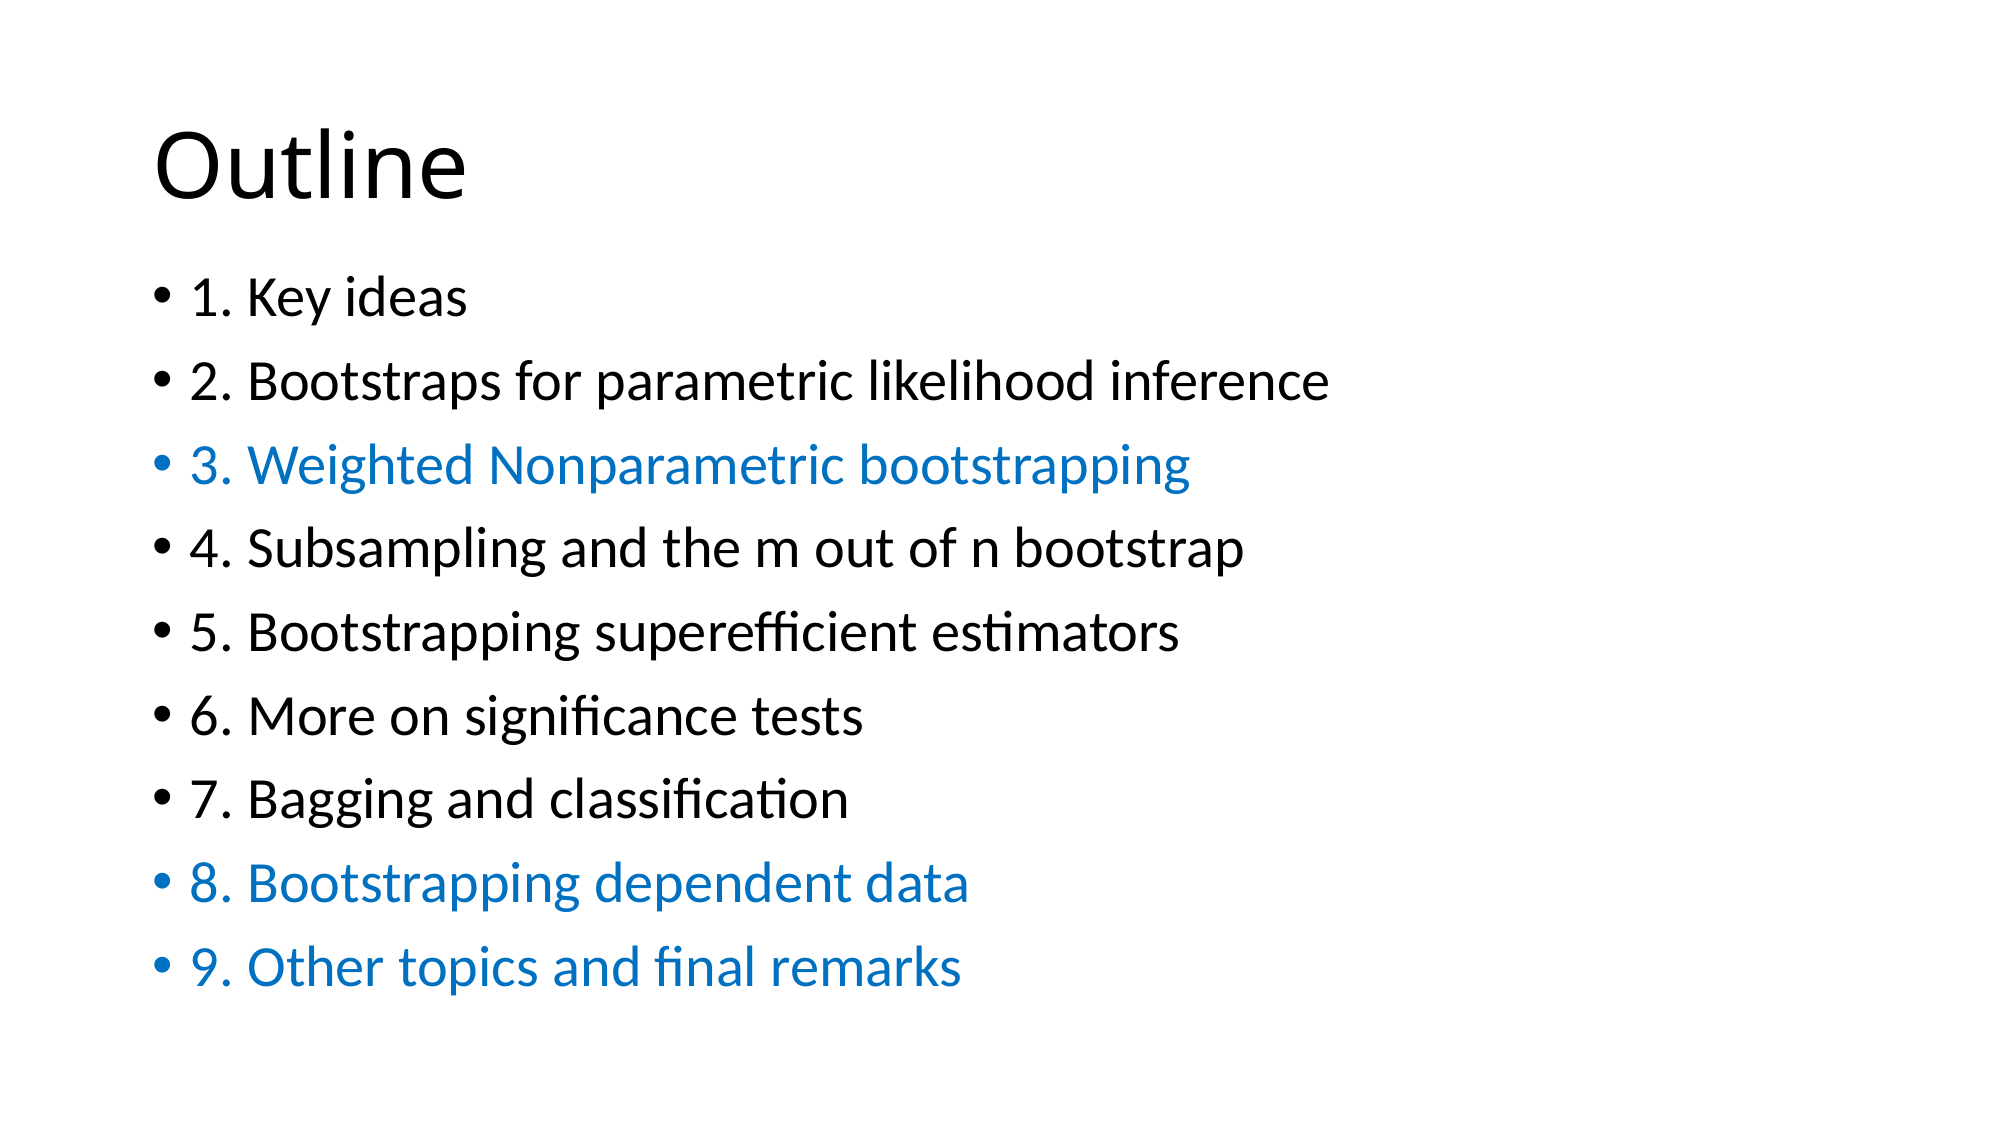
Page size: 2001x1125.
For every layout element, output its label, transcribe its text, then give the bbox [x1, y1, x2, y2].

list 1. Key ideas 2. Bootstraps for parametric likelihood inference 3. Weighted Nonparametric bootstrapping 4. Subsampling and the m out of n bootstrap 5. Bootstrapping superefficient estimators 6. More on significance tests 7. Bagging and classification 8. Bootstrapping dependent data 9. Other topics and final remarks [137, 259, 1863, 1030]
title Outline [137, 59, 1863, 259]
